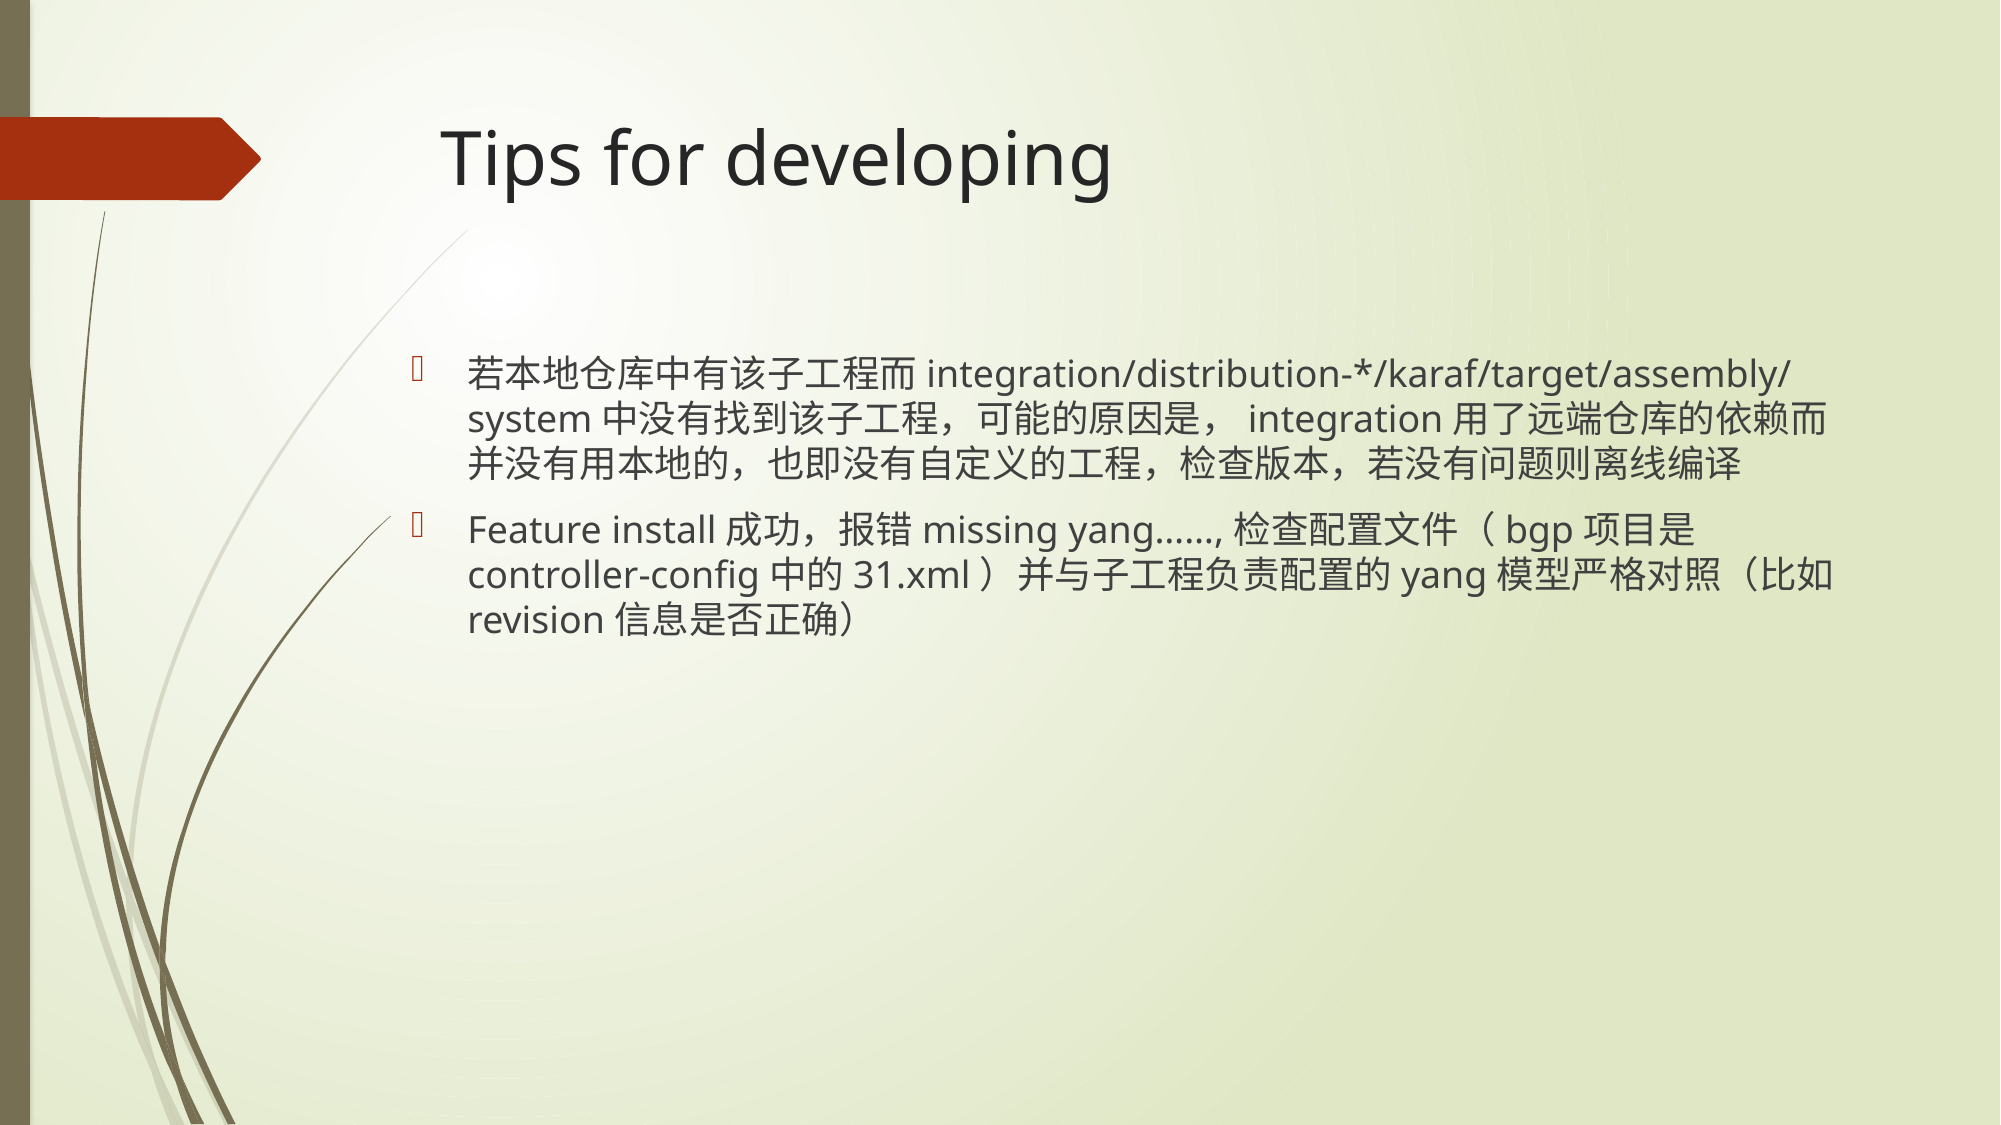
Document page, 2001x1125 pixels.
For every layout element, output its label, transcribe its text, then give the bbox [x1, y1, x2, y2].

list 若本地仓库中有该子工程而integration/distribution-*/karaf/target/assembly/system中没有找到该子工程，可能的原因是，integration用了远端仓库的依赖而并没有用本地的，也即没有自定义的工程，检查版本，若没有问题则离线编译 Feature install成功，报错missing yang……,检查配置文件（bgp项目是controller-config中的31.xml）并与子工程负责配置的yang模型严格对照（比如revision信息是否正确） [396, 342, 1859, 963]
title Tips for developing [425, 102, 1888, 313]
